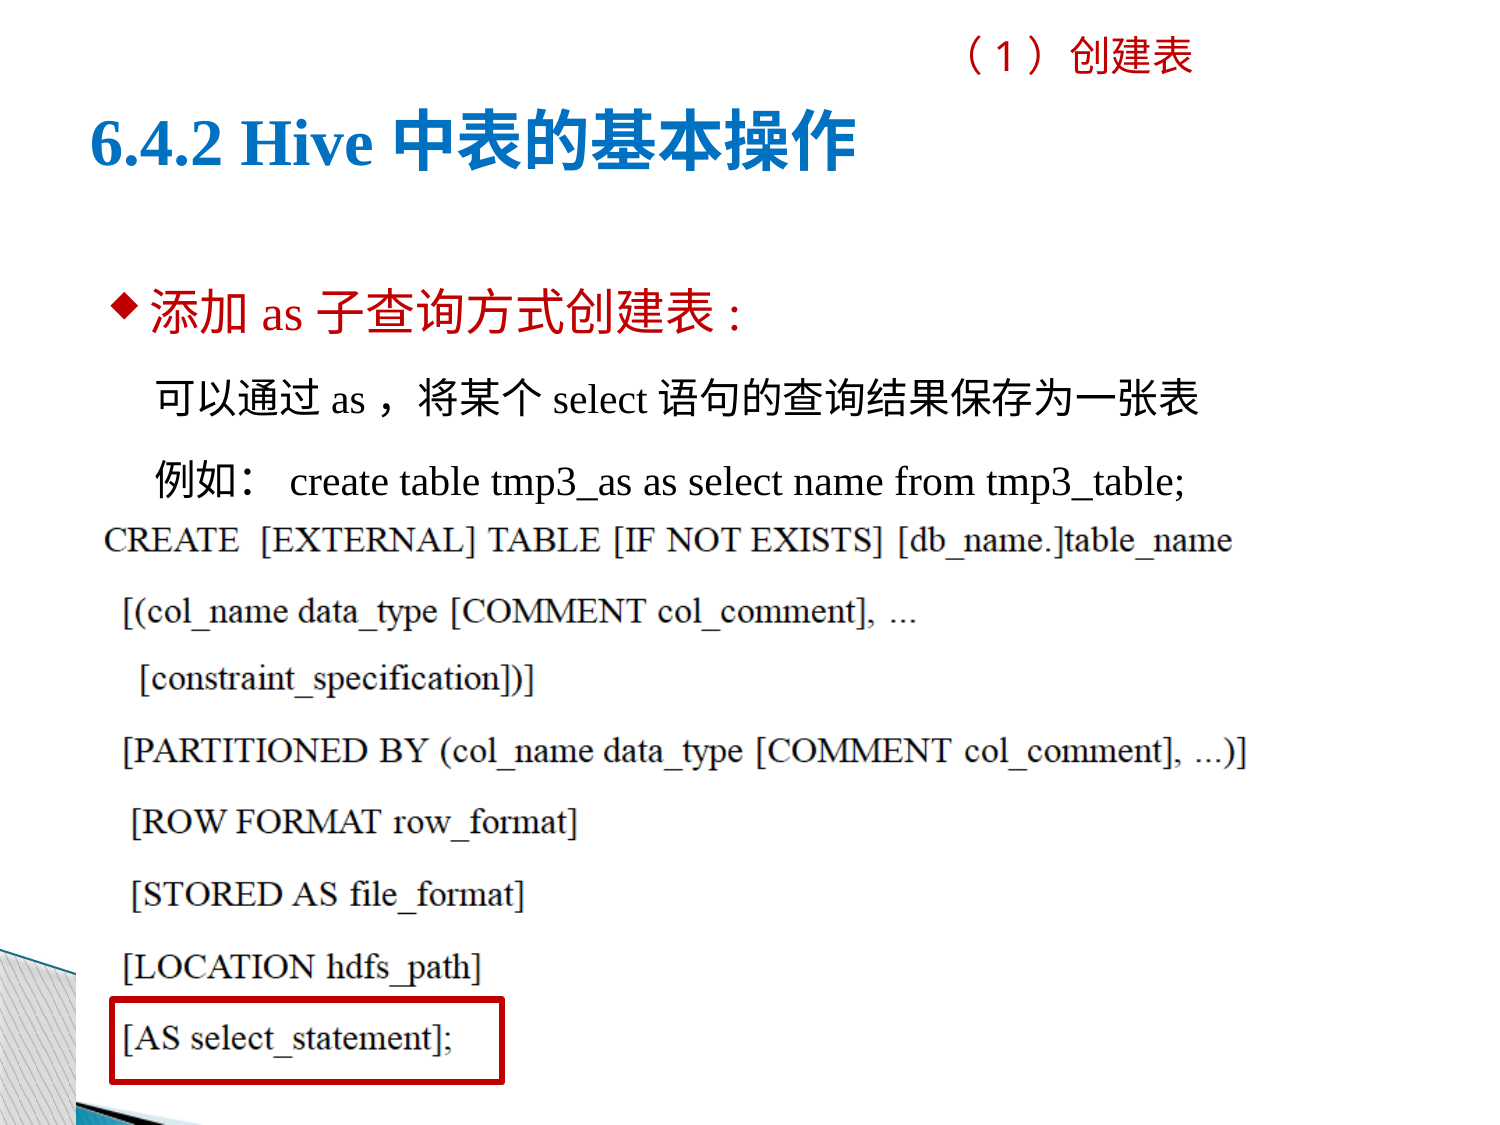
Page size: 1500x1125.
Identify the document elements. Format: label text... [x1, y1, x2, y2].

picture [76, 507, 1342, 1125]
list 添加as子查询方式创建表: 可以通过as，将某个select语句的查询结果保存为一张表 例如：create table tmp3_as as select name from tmp3_table; [75, 243, 1425, 986]
text_box 6.4.2 Hive中表的基本操作 [74, 45, 916, 233]
text_box （1）创建表 [927, 7, 1500, 102]
